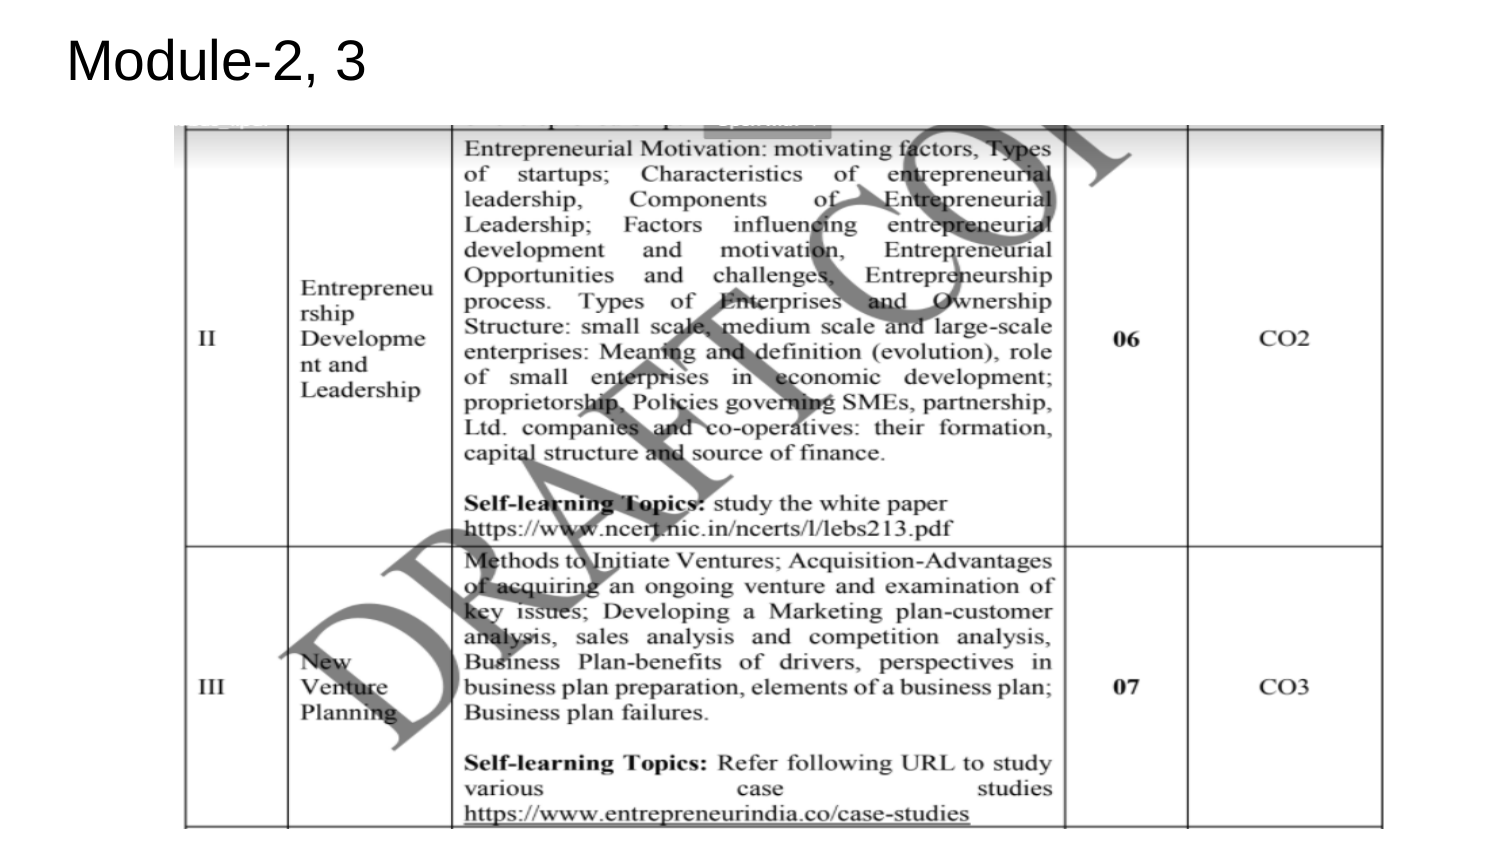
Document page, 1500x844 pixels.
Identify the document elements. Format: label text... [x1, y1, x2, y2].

picture [173, 125, 1385, 830]
title Module-2, 3 [51, 13, 1449, 108]
